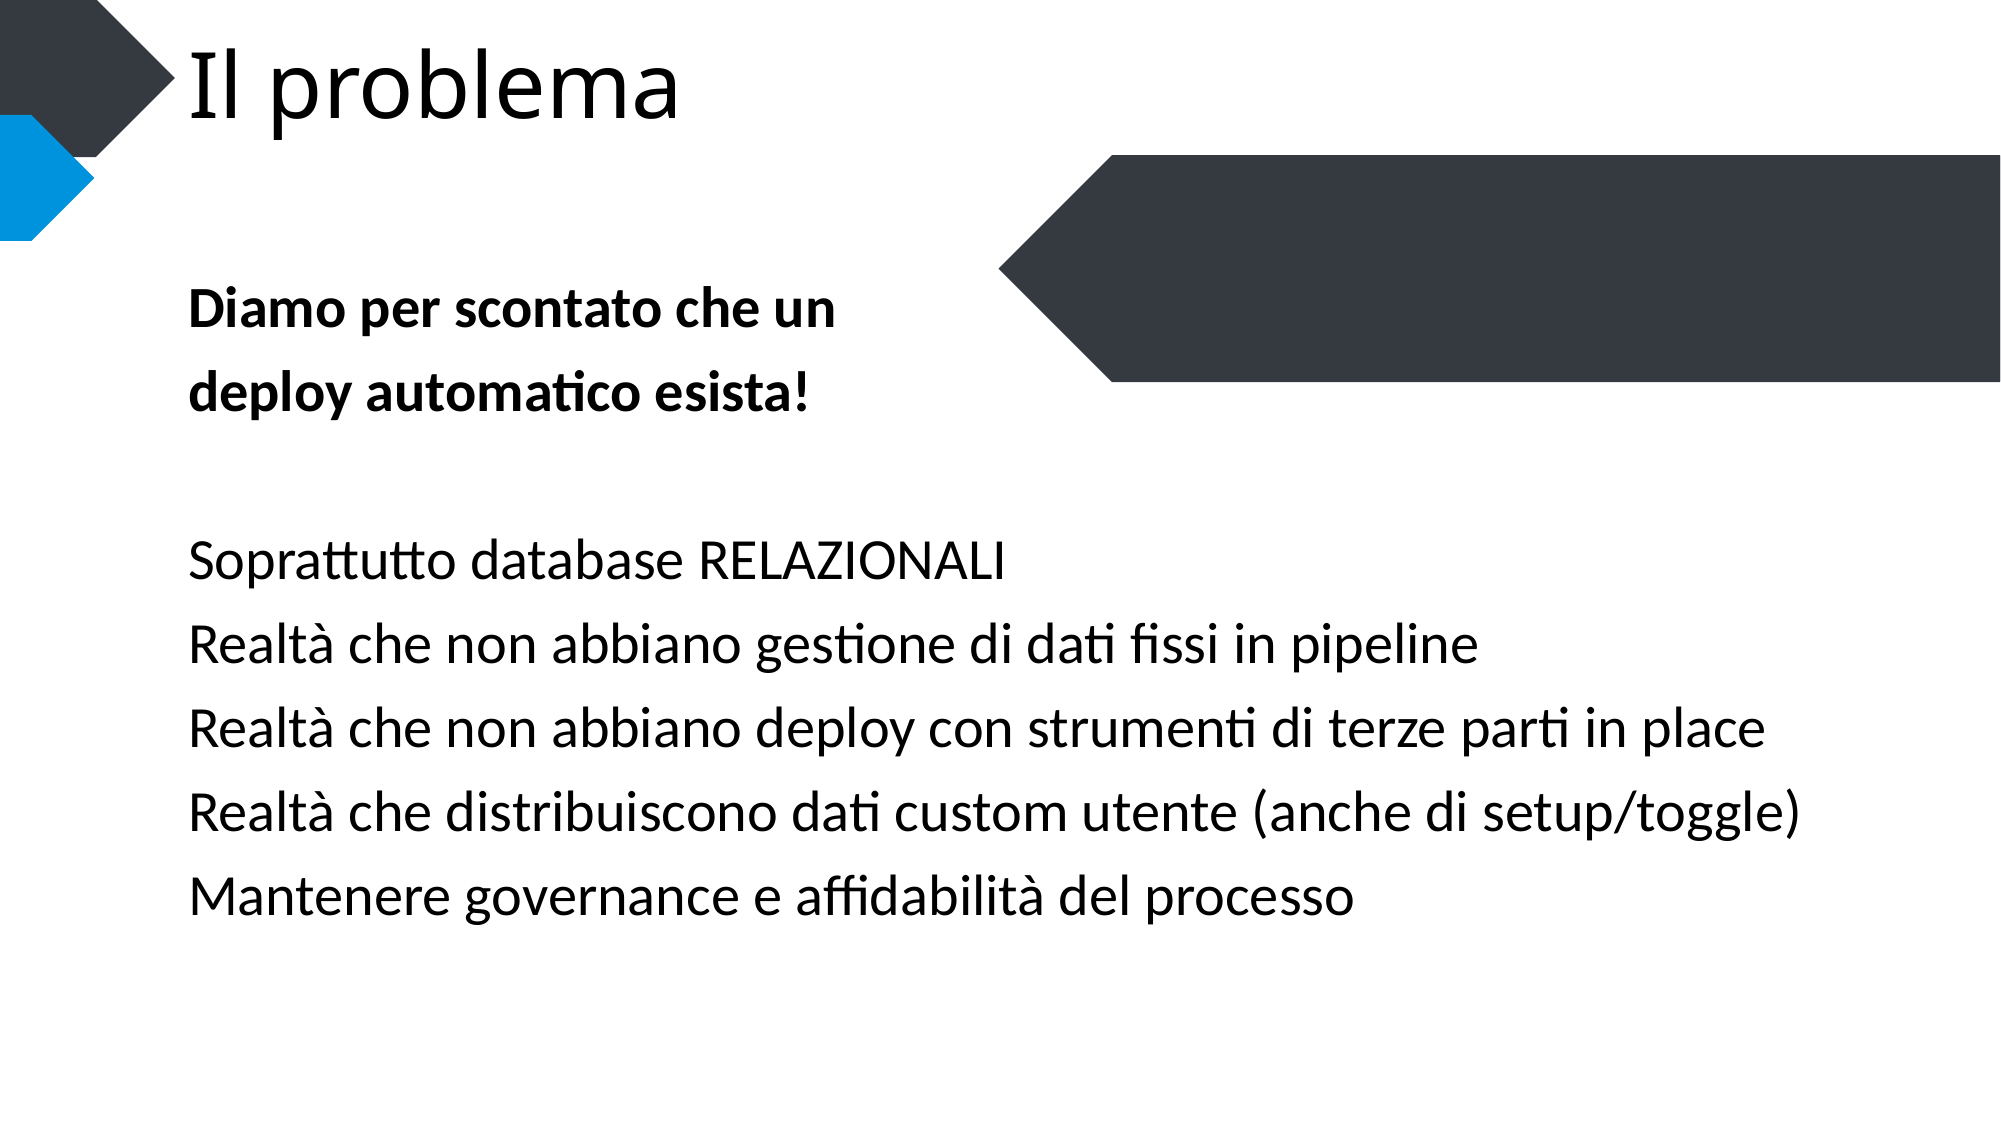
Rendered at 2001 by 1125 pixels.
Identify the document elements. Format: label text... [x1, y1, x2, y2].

title Il problema [173, 22, 1863, 157]
text_box Diamo per scontato che un deploy automatico esista! Soprattutto database RELAZIONALI Realtà che non abbiano gestione di dati fissi in pipeline Realtà che non abbiano deploy con strumenti di terze parti in place Realtà che distribuiscono dati custom utente (anche di setup/toggle) Mantenere governance e affidabilità del processo [173, 247, 1843, 935]
